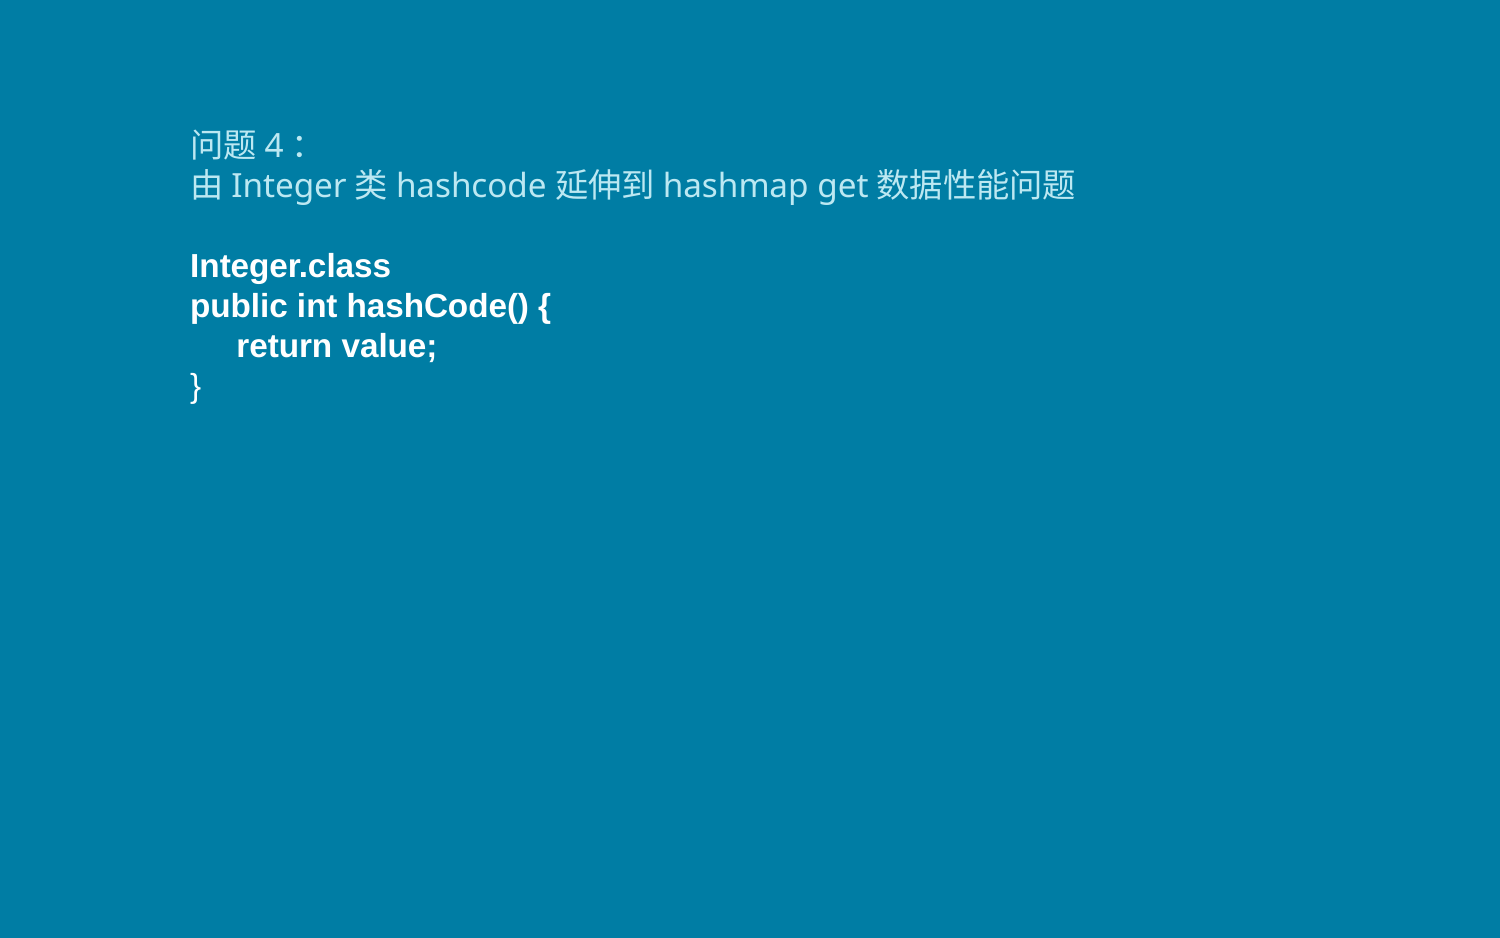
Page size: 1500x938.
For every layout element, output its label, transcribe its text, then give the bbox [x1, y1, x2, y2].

text_box 问题4： 由Integer类hashcode延伸到hashmap get数据性能问题 Integer.class public int hashCode() { return value; } [175, 117, 1376, 571]
